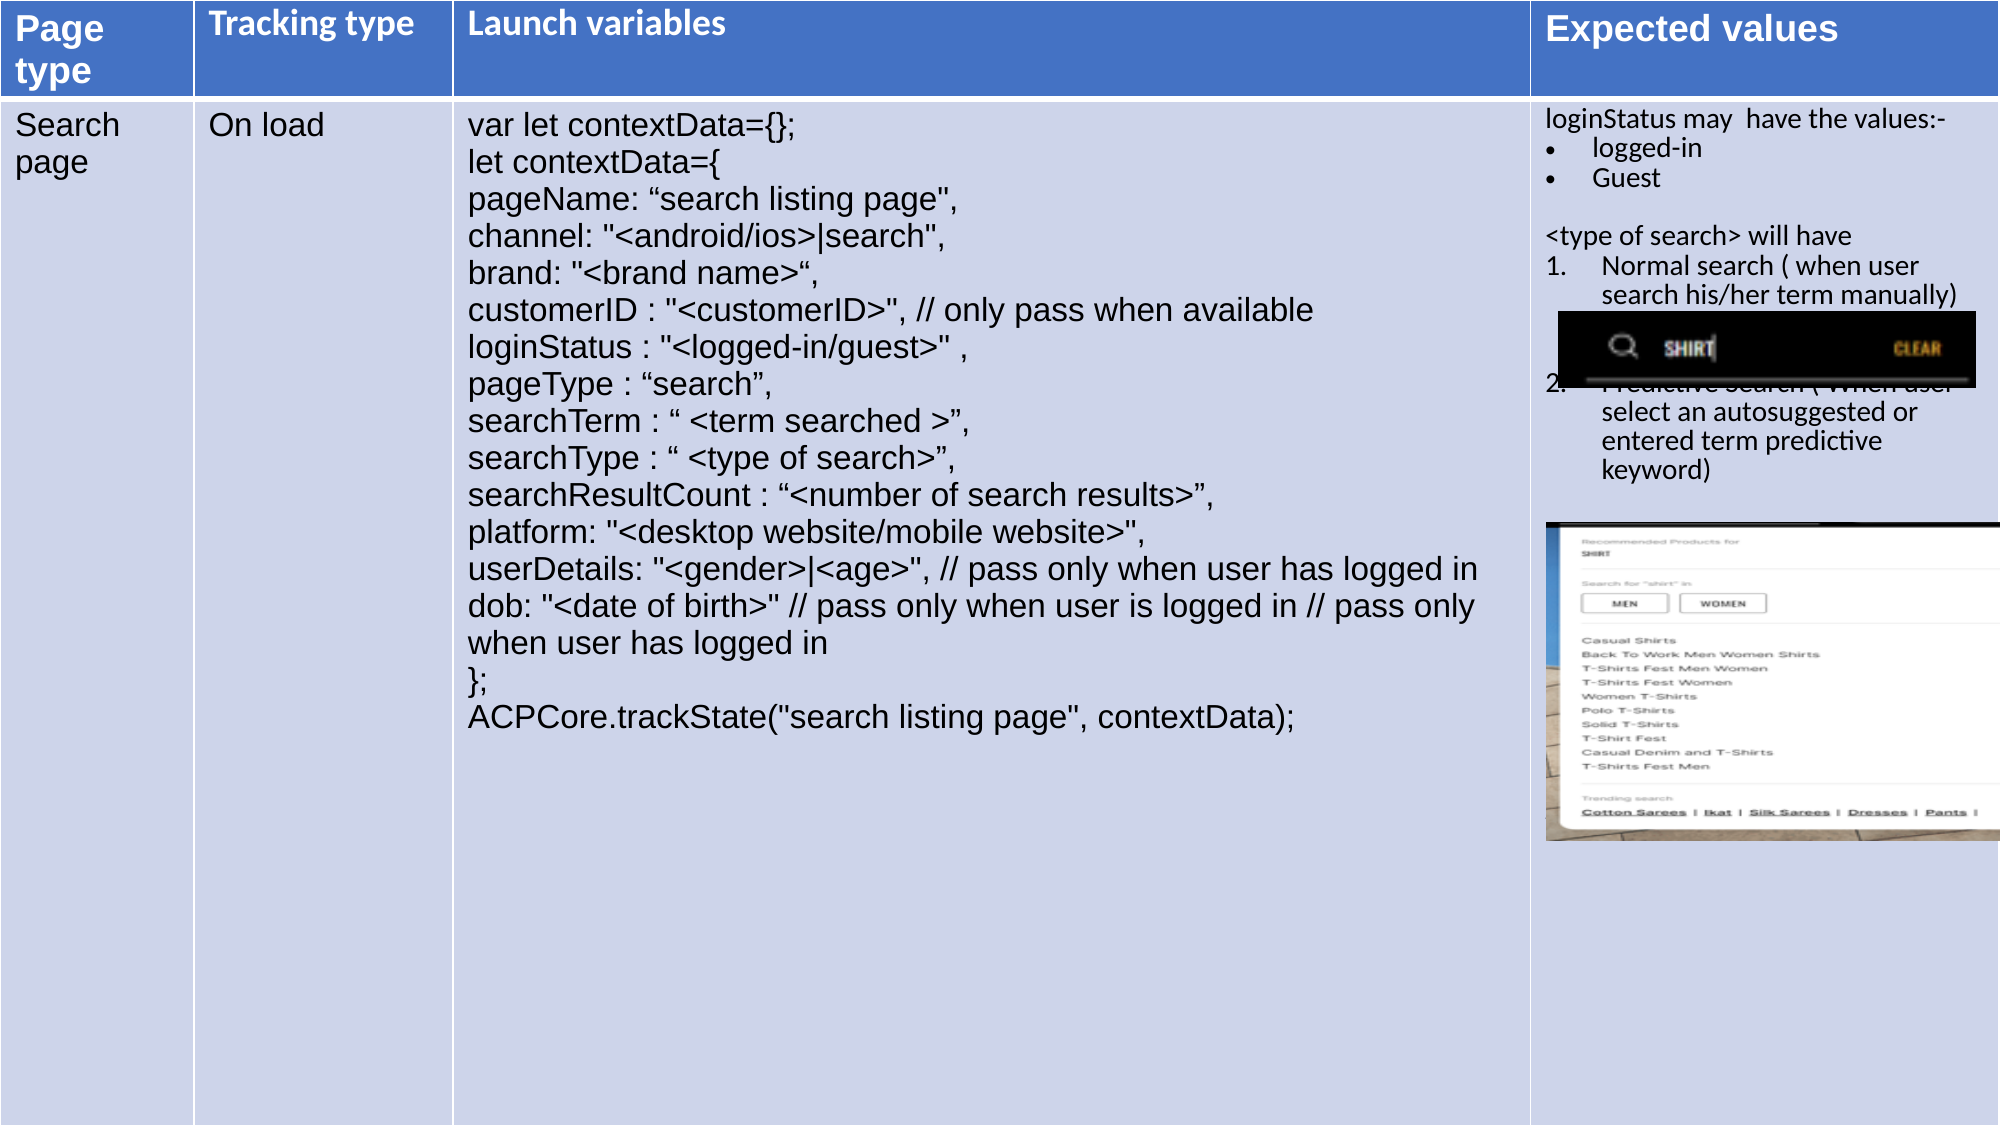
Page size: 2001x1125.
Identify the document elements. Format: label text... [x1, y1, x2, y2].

table_cell loginStatus may have the values:- logged-in Guest <type of search> will have Normal search ( when user search his/her term manually) Predictive Search ( When user select an autosuggested or entered term predictive keyword) 3. Null search ( when there will be no matching search result as per the term searched). [1531, 102, 1998, 1125]
table_header Page type [1, 1, 193, 96]
picture [1546, 522, 2000, 841]
table_cell Search page [1, 102, 193, 1125]
table_header Expected values [1531, 1, 1998, 96]
table_header Launch variables [454, 1, 1530, 96]
table_cell var let contextData={}; let contextData={ pageName: “search listing page", channel: "<android/ios>|search", brand: "<brand name>“, customerID : "<customerID>", // only pass when available loginStatus : "<logged-in/guest>" , pageType : “search”, searchTerm : “ <term searched >”, searchType : “ <type of search>”, searchResultCount : “<number of search results>”, platform: "<desktop website/mobile website>", userDetails: "<gender>|<age>", // pass only when user has logged in dob: "<date of birth>" // pass only when user is logged in // pass only when user has logged in }; ACPCore.trackState("search listing page", contextData); [454, 102, 1530, 1125]
table_header Tracking type [195, 1, 452, 96]
picture [1558, 311, 1976, 388]
table_cell On load [195, 102, 452, 1125]
